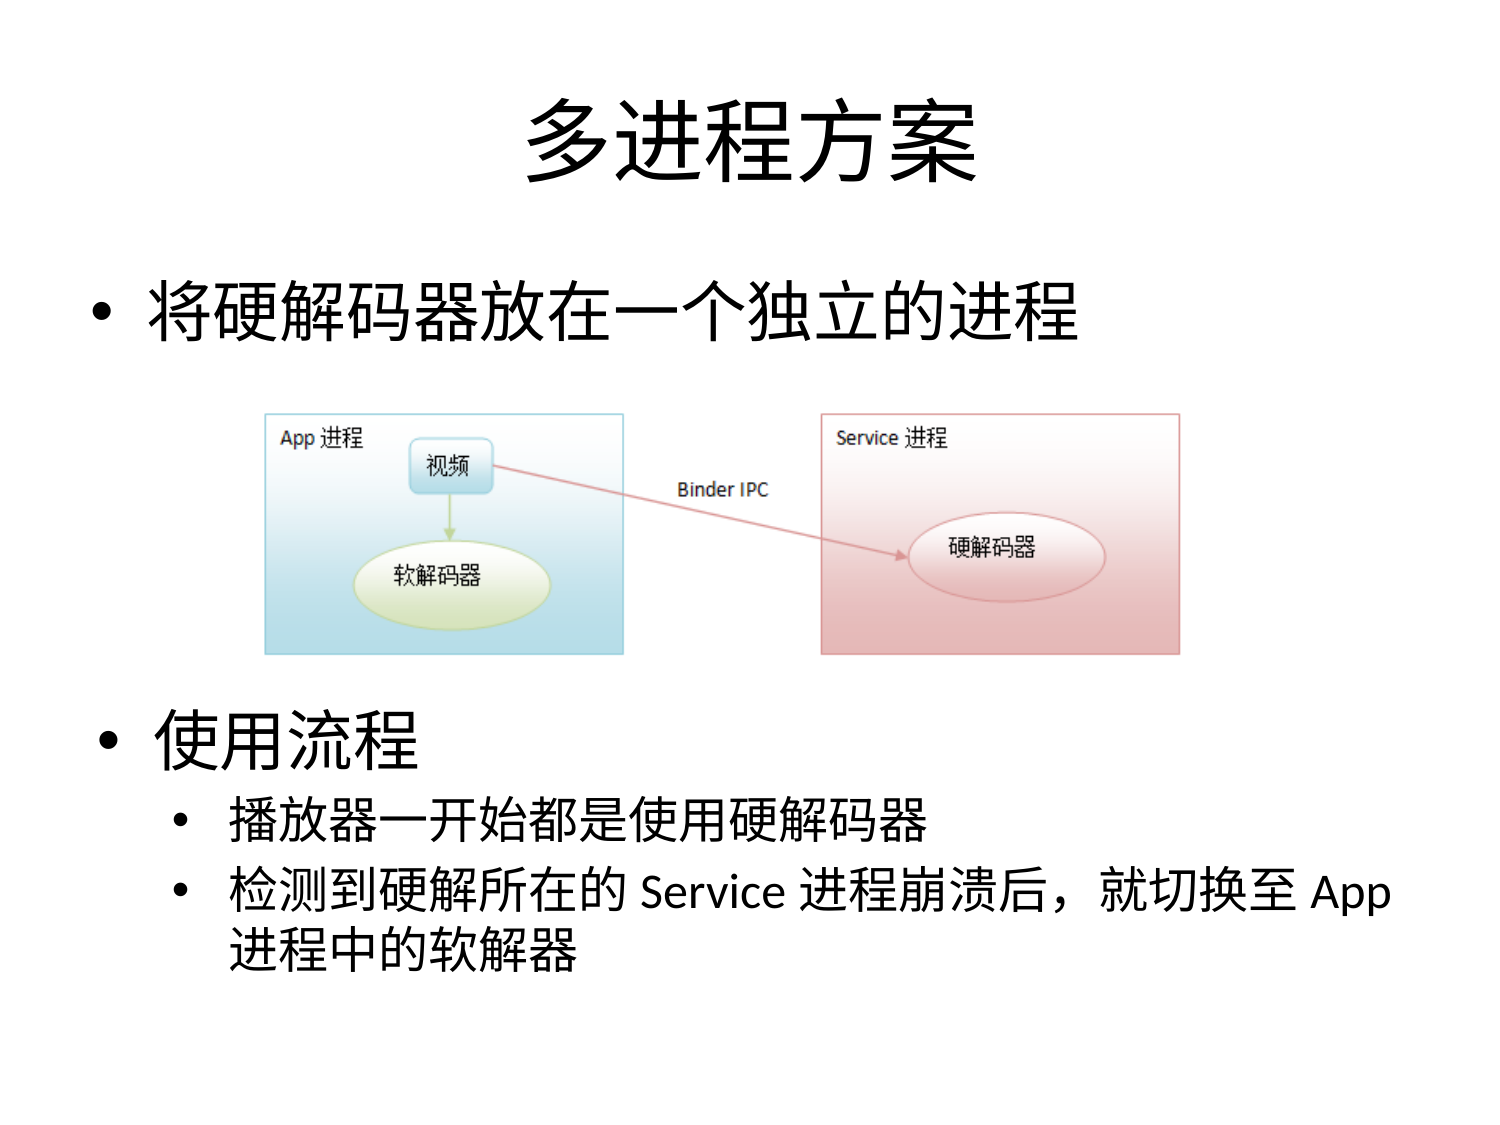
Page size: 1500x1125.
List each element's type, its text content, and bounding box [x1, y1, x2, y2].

title 多进程方案 [75, 45, 1425, 233]
list 将硬解码器放在一个独立的进程 [75, 262, 1425, 375]
picture [245, 398, 1208, 674]
text_box 使用流程 播放器一开始都是使用硬解码器 检测到硬解所在的Service进程崩溃后，就切换至App进程中的软解器 [81, 691, 1432, 1067]
